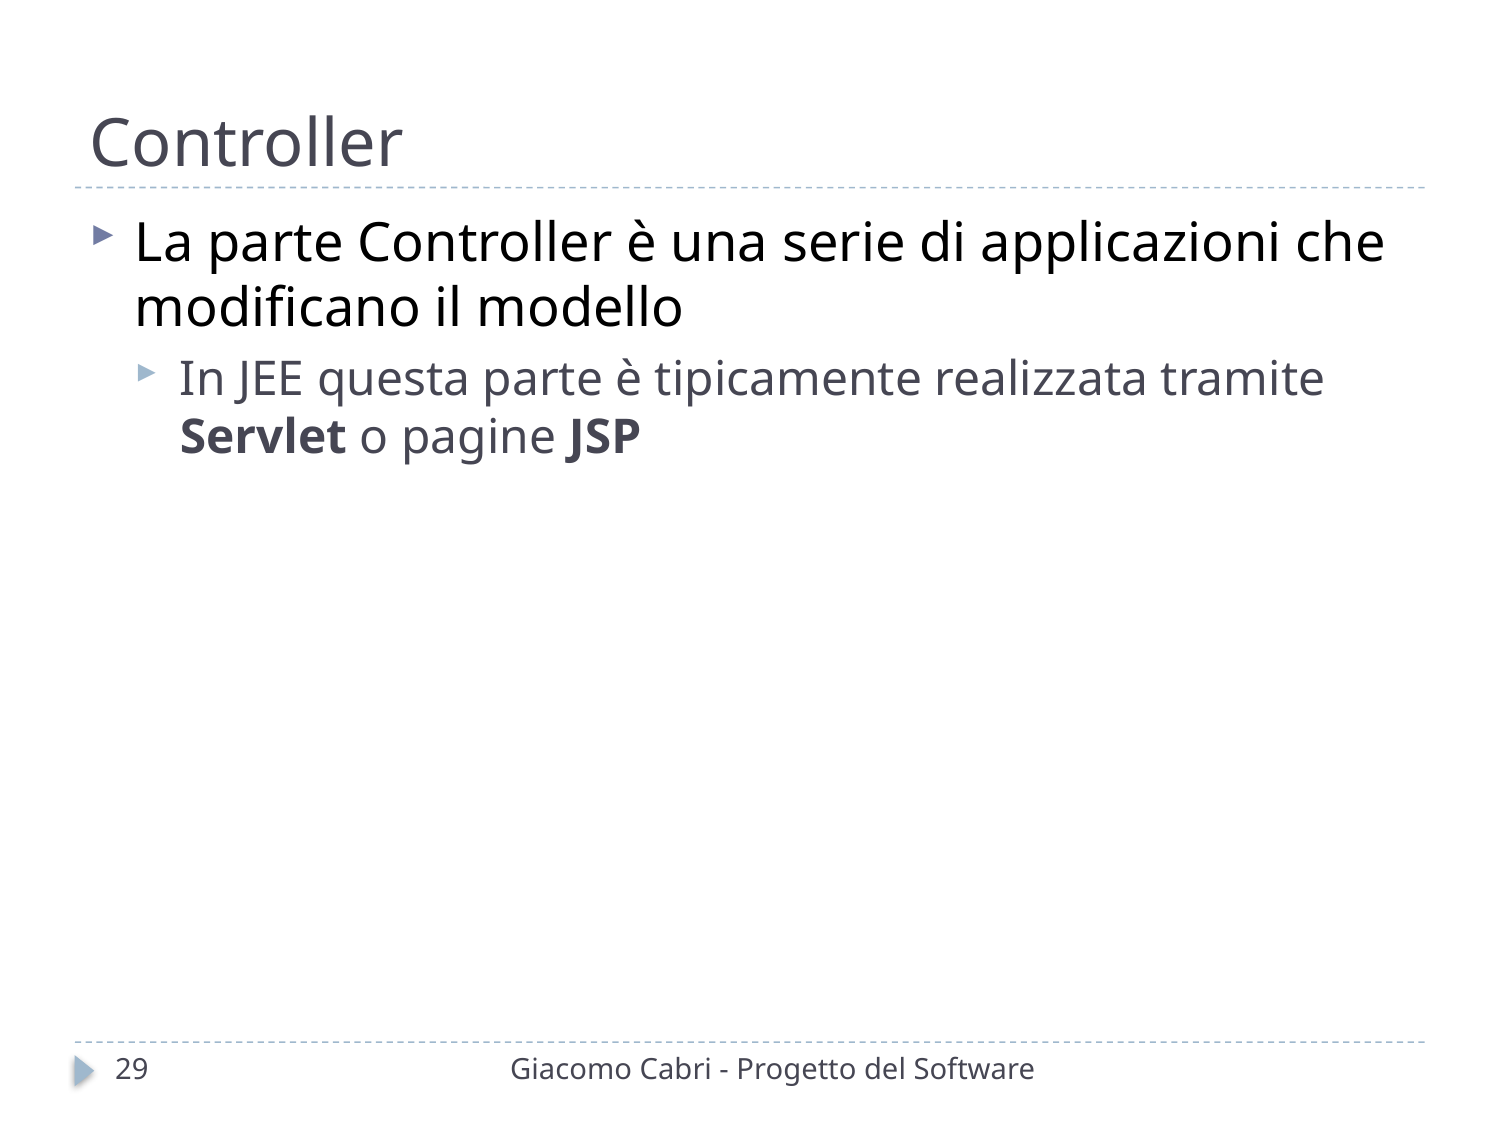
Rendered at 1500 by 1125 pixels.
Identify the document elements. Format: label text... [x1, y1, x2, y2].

footer Giacomo Cabri - Progetto del Software [475, 1042, 1051, 1103]
title Controller [75, 24, 1425, 188]
list La parte Controller è una serie di applicazioni che modificano il modello In JEE questa parte è tipicamente realizzata tramite Servlet o pagine JSP [75, 200, 1425, 1010]
slide_number 29 [100, 1042, 426, 1103]
